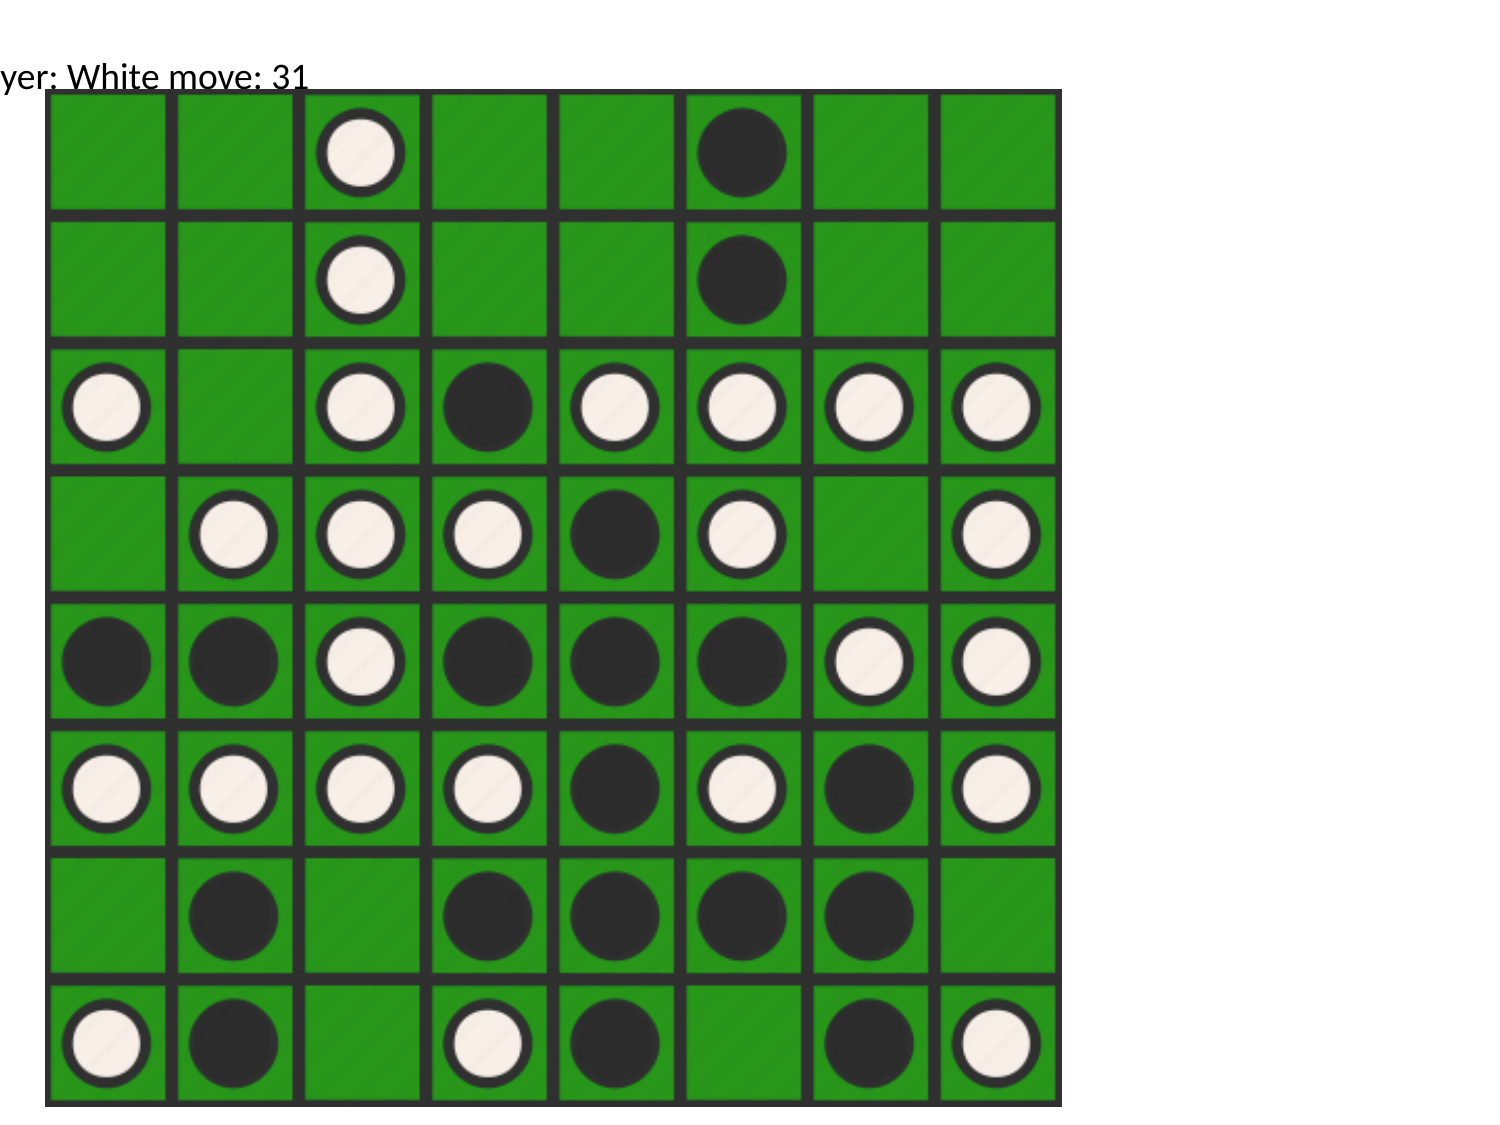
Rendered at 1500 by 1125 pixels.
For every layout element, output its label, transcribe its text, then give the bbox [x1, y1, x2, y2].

text_box turn: 40 player: White move: 31 [0, 44, 325, 105]
picture [44, 89, 1062, 1107]
